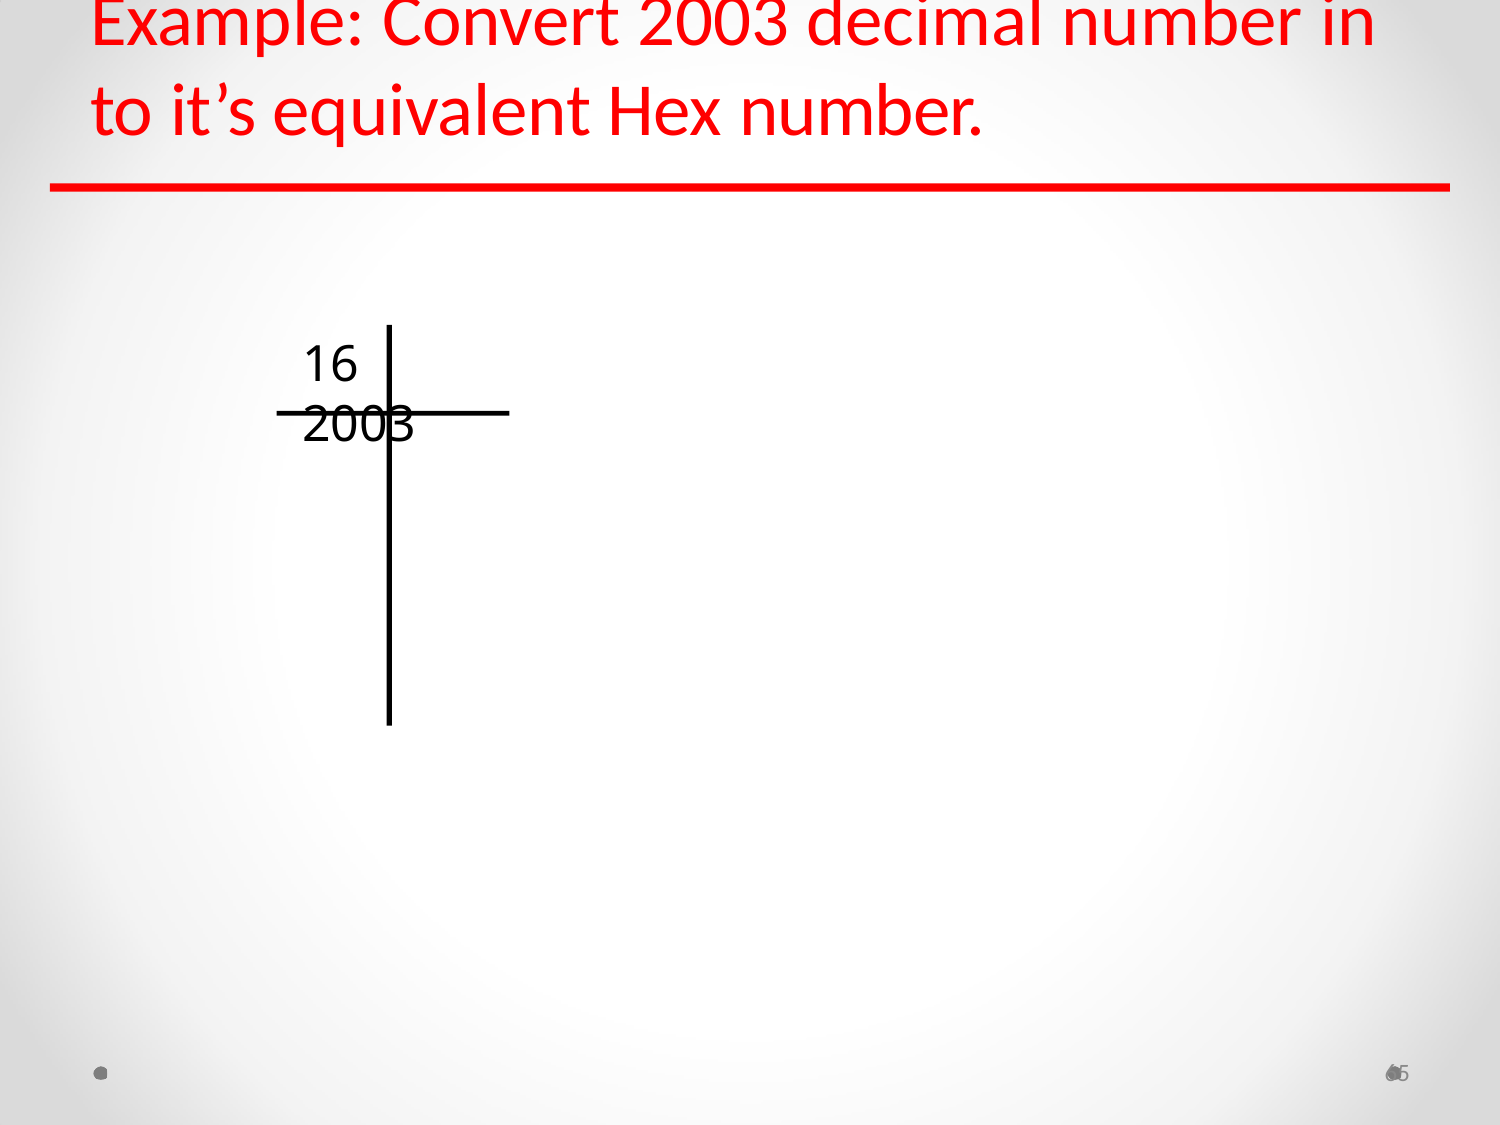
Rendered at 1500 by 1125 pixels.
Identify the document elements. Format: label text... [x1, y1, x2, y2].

picture [0, 0, 1500, 1125]
text_box 16 2003 [300, 329, 514, 452]
title Example: Convert 2003 decimal number in to it’s equivalent Hex number. [87, 0, 1413, 159]
text_box 65 [1380, 1060, 1415, 1087]
